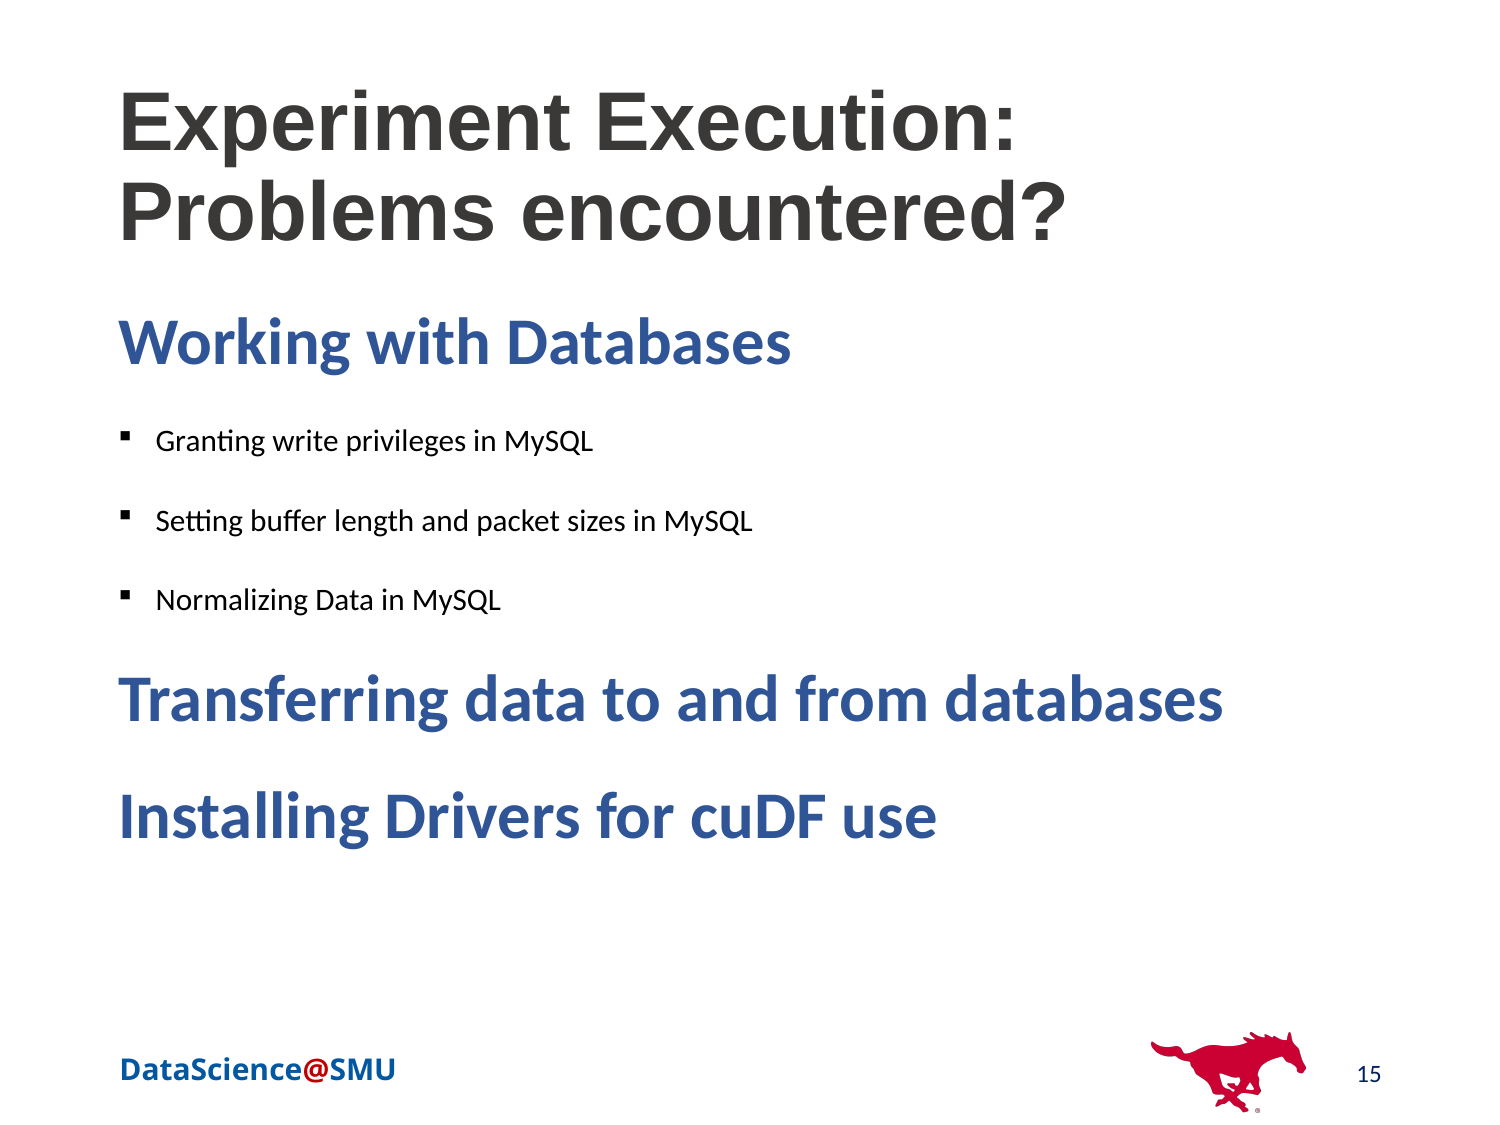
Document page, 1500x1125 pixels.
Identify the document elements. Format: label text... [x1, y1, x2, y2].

picture [1151, 1103, 1306, 1113]
title Experiment Execution: Problems encountered? [103, 59, 1397, 278]
slide_number 15 [1059, 1042, 1397, 1103]
picture [1151, 1032, 1306, 1042]
list Working with Databases Granting write privileges in MySQL Setting buffer length and packet sizes in MySQL Normalizing Data in MySQL Transferring data to and from databases Installing Drivers for cuDF use [103, 299, 1397, 1014]
